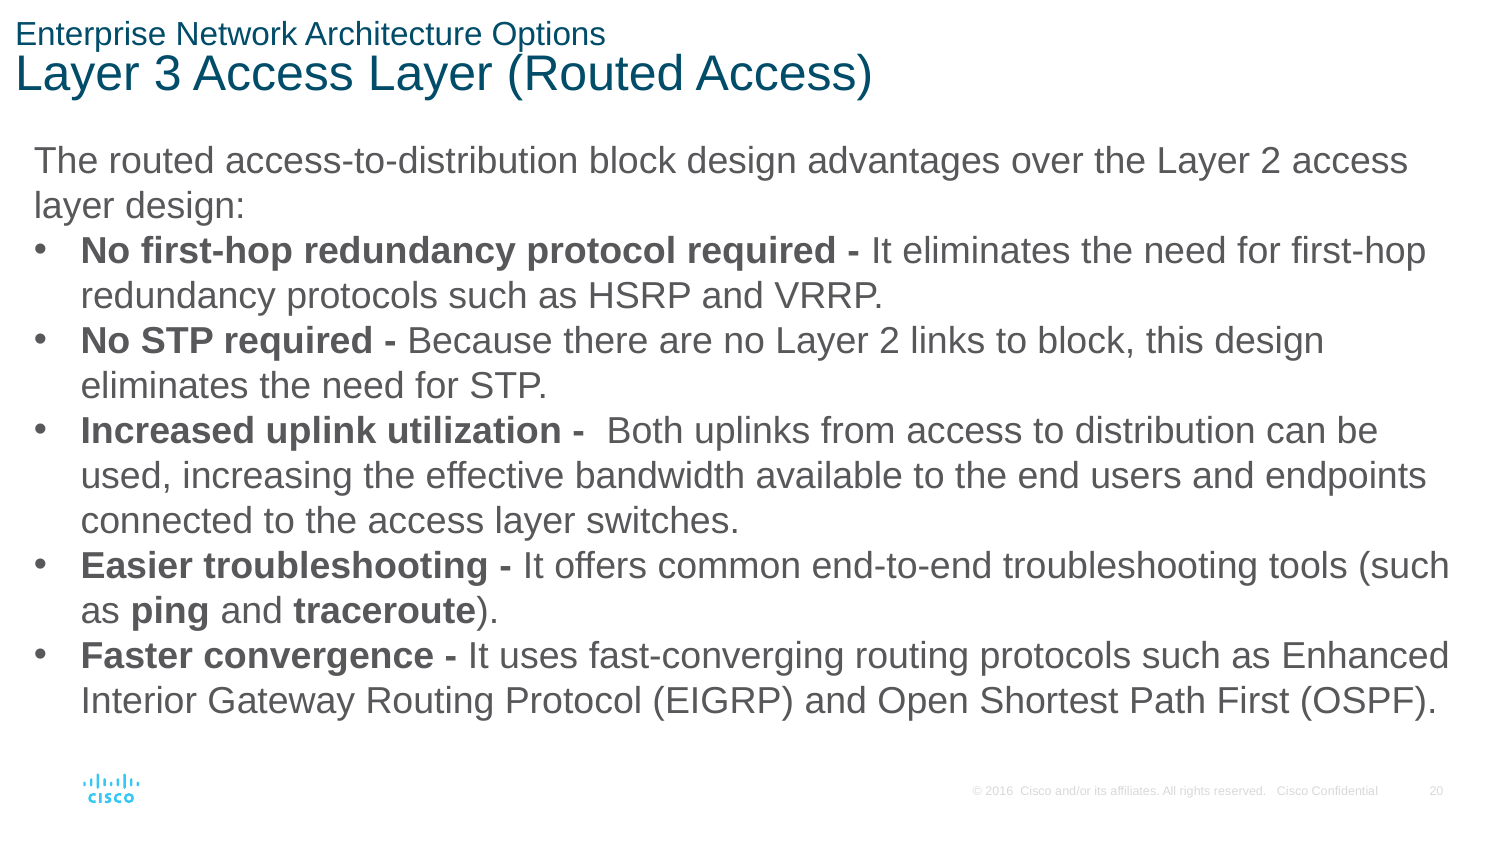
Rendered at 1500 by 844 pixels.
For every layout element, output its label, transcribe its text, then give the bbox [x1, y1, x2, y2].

text_box The routed access-to-distribution block design advantages over the Layer 2 access layer design: No first-hop redundancy protocol required - It eliminates the need for first-hop redundancy protocols such as HSRP and VRRP. No STP required - Because there are no Layer 2 links to block, this design eliminates the need for STP. Increased uplink utilization - Both uplinks from access to distribution can be used, increasing the effective bandwidth available to the end users and endpoints connected to the access layer switches. Easier troubleshooting - It offers common end-to-end troubleshooting tools (such as ping and traceroute). Faster convergence - It uses fast-converging routing protocols such as Enhanced Interior Gateway Routing Protocol (EIGRP) and Open Shortest Path First (OSPF). [18, 128, 1468, 729]
title Enterprise Network Architecture Options Layer 3 Access Layer (Routed Access) [0, 0, 1369, 121]
